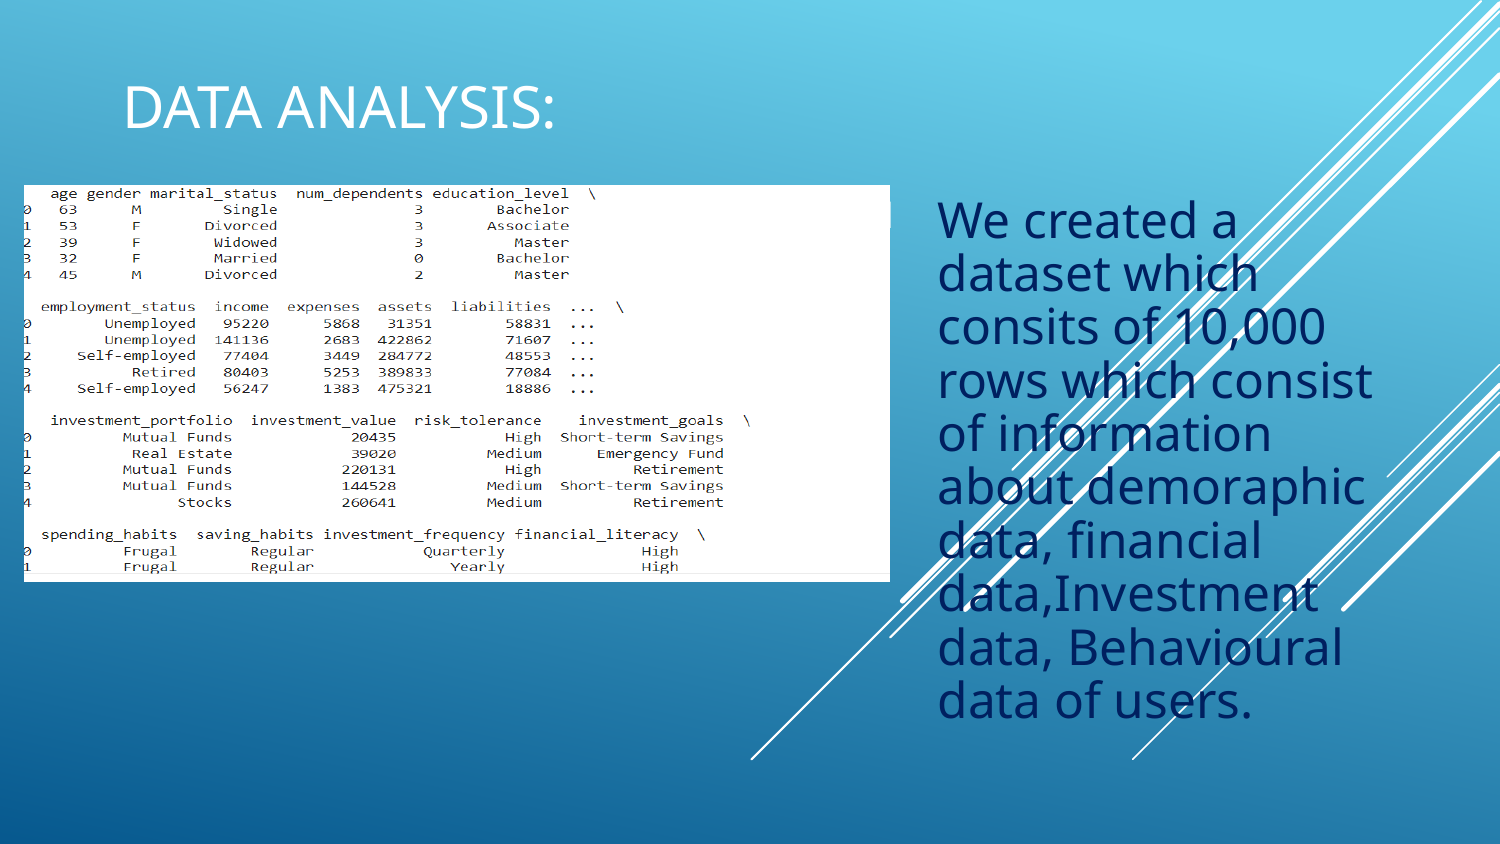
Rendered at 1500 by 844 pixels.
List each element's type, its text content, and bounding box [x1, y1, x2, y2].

picture [24, 185, 890, 582]
title Data Analysis: [107, 12, 1158, 187]
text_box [1132, 364, 1500, 760]
subtitle We created a dataset which consits of 10,000 rows which consist of information about demoraphic data, financial data,Investment data, Behavioural data of users. [848, 187, 1393, 746]
